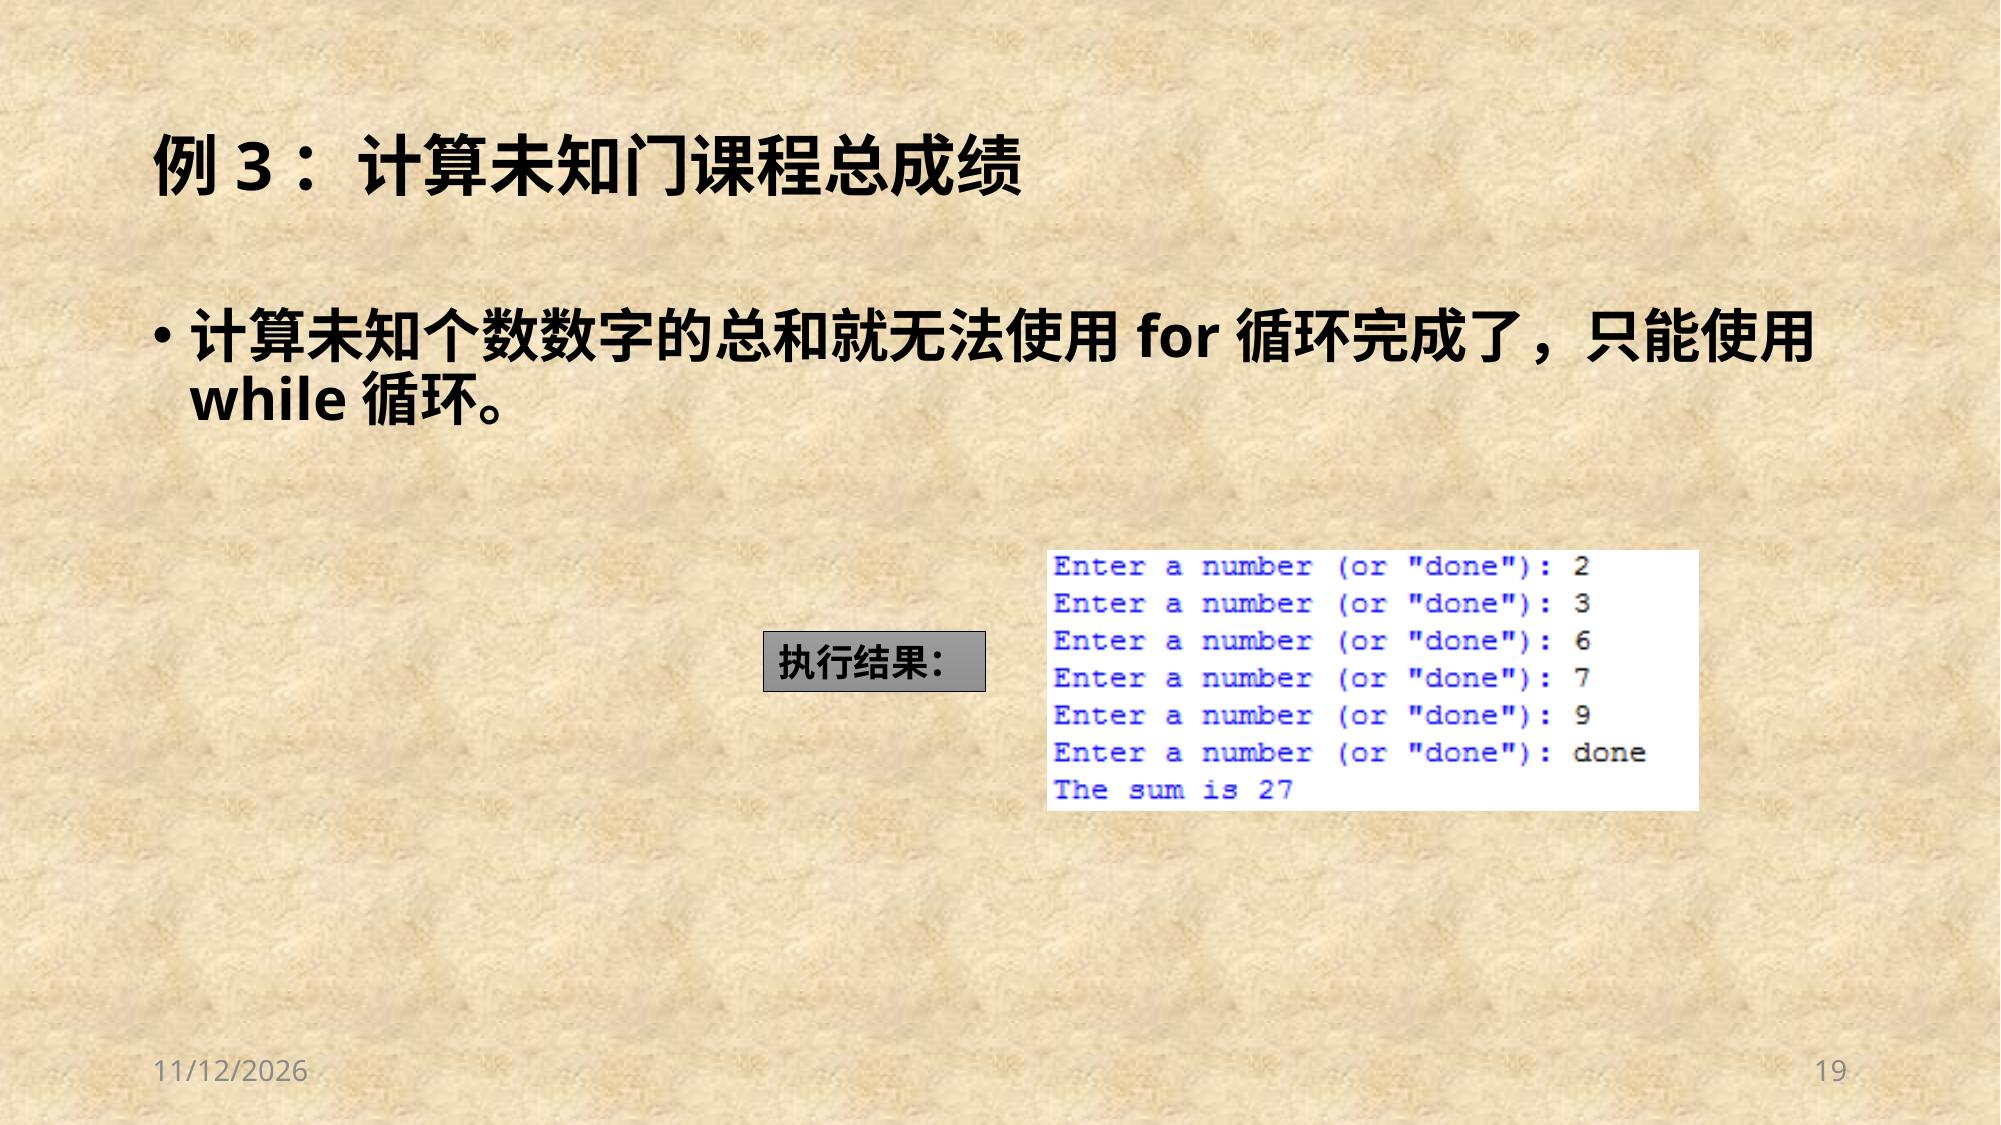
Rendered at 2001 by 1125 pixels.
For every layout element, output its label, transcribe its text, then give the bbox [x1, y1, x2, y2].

slide_number 19 [1412, 1042, 1863, 1103]
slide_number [137, 1042, 588, 1103]
text_box 执行结果： [763, 631, 986, 692]
title 例3：计算未知门课程总成绩 [137, 59, 1863, 278]
picture [0, 0, 2001, 1125]
list 计算未知个数数字的总和就无法使用for循环完成了，只能使用while循环。 [137, 299, 1863, 1014]
